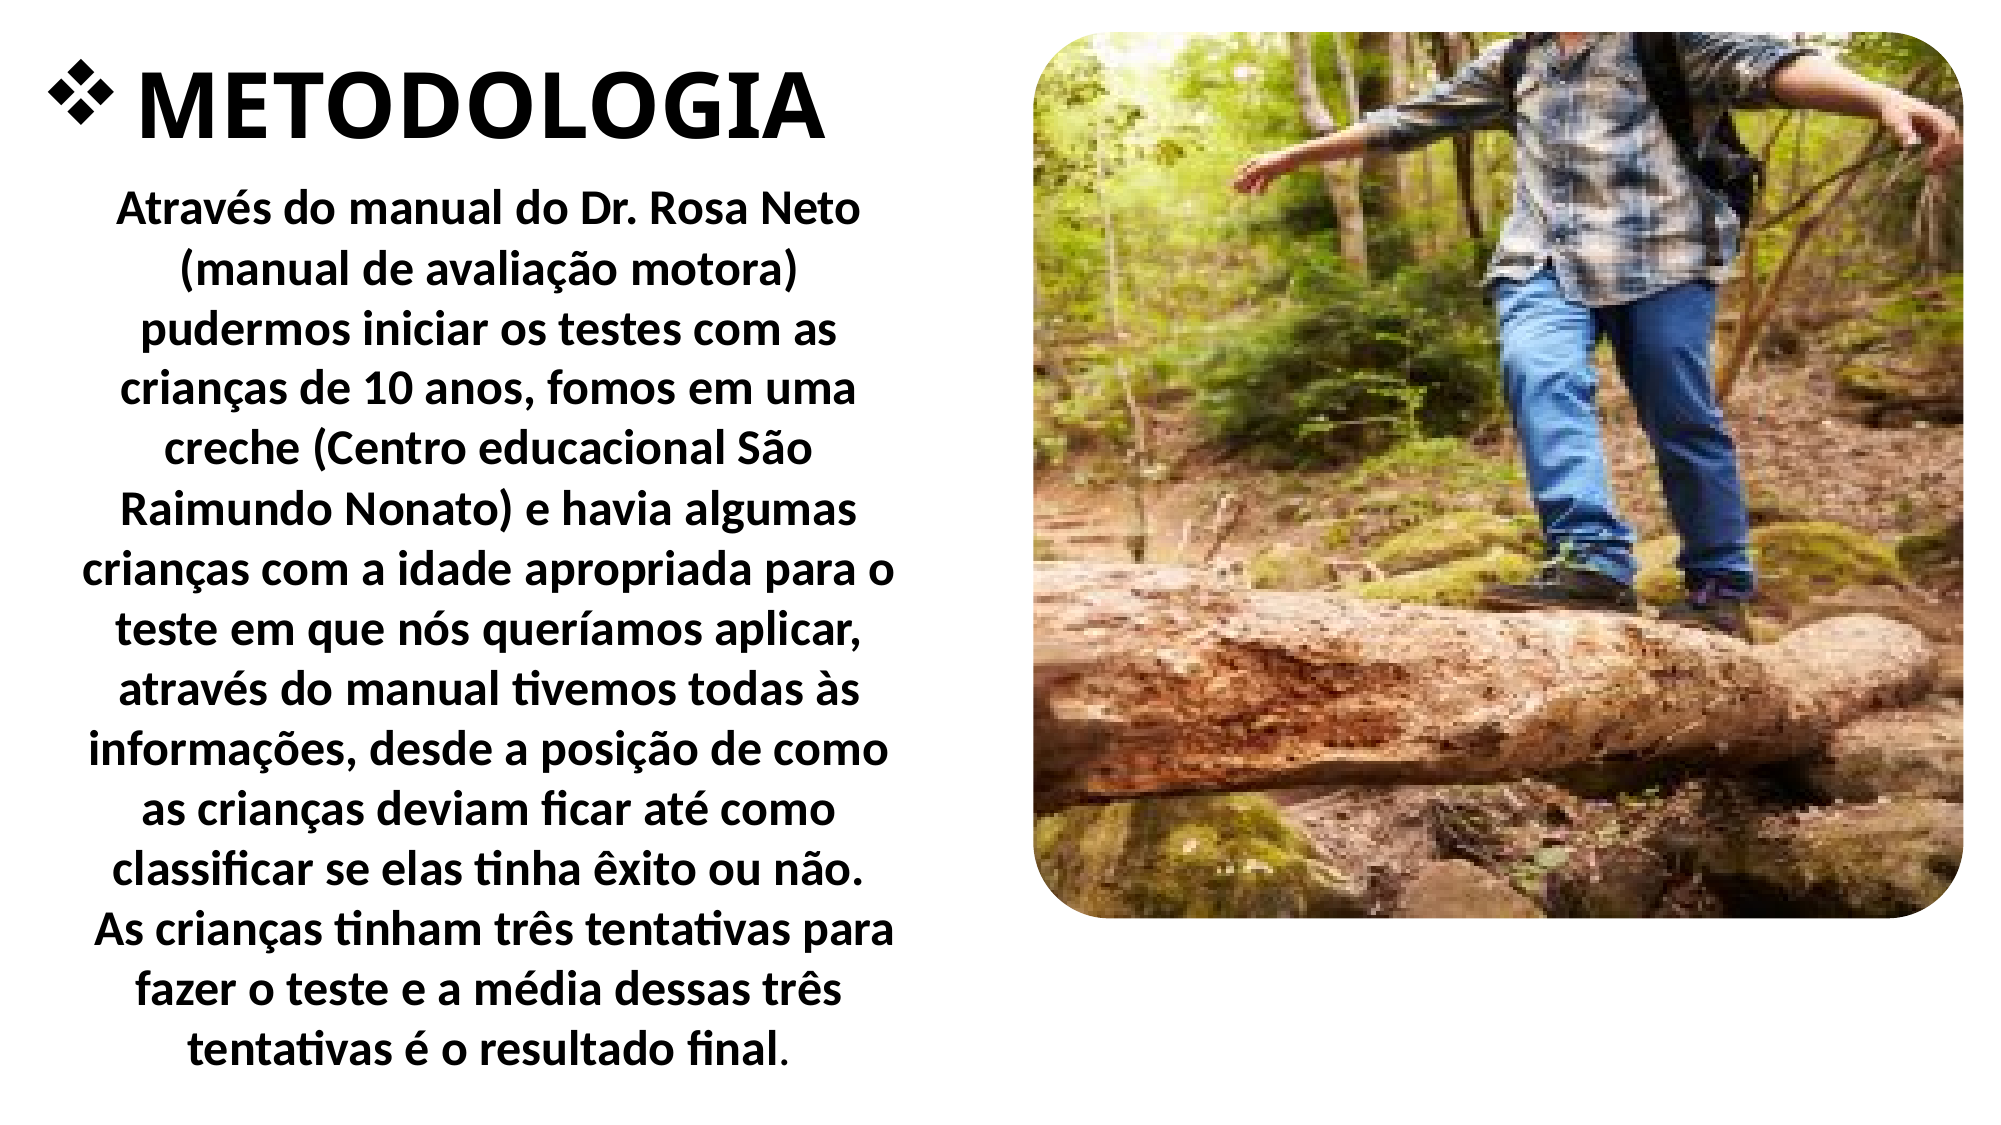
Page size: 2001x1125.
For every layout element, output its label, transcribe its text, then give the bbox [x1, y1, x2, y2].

text_box Através do manual do Dr. Rosa Neto (manual de avaliação motora) pudermos iniciar os testes com as crianças de 10 anos, fomos em uma creche (Centro educacional São Raimundo Nonato) e havia algumas crianças com a idade apropriada para o teste em que nós queríamos aplicar, através do manual tivemos todas às informações, desde a posição de como as crianças deviam ficar até como classificar se elas tinha êxito ou não. As crianças tinham três tentativas para fazer o teste e a média dessas três tentativas é o resultado final. [57, 167, 922, 1083]
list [1033, 32, 1964, 919]
title METODOLOGIA [25, 0, 1751, 218]
